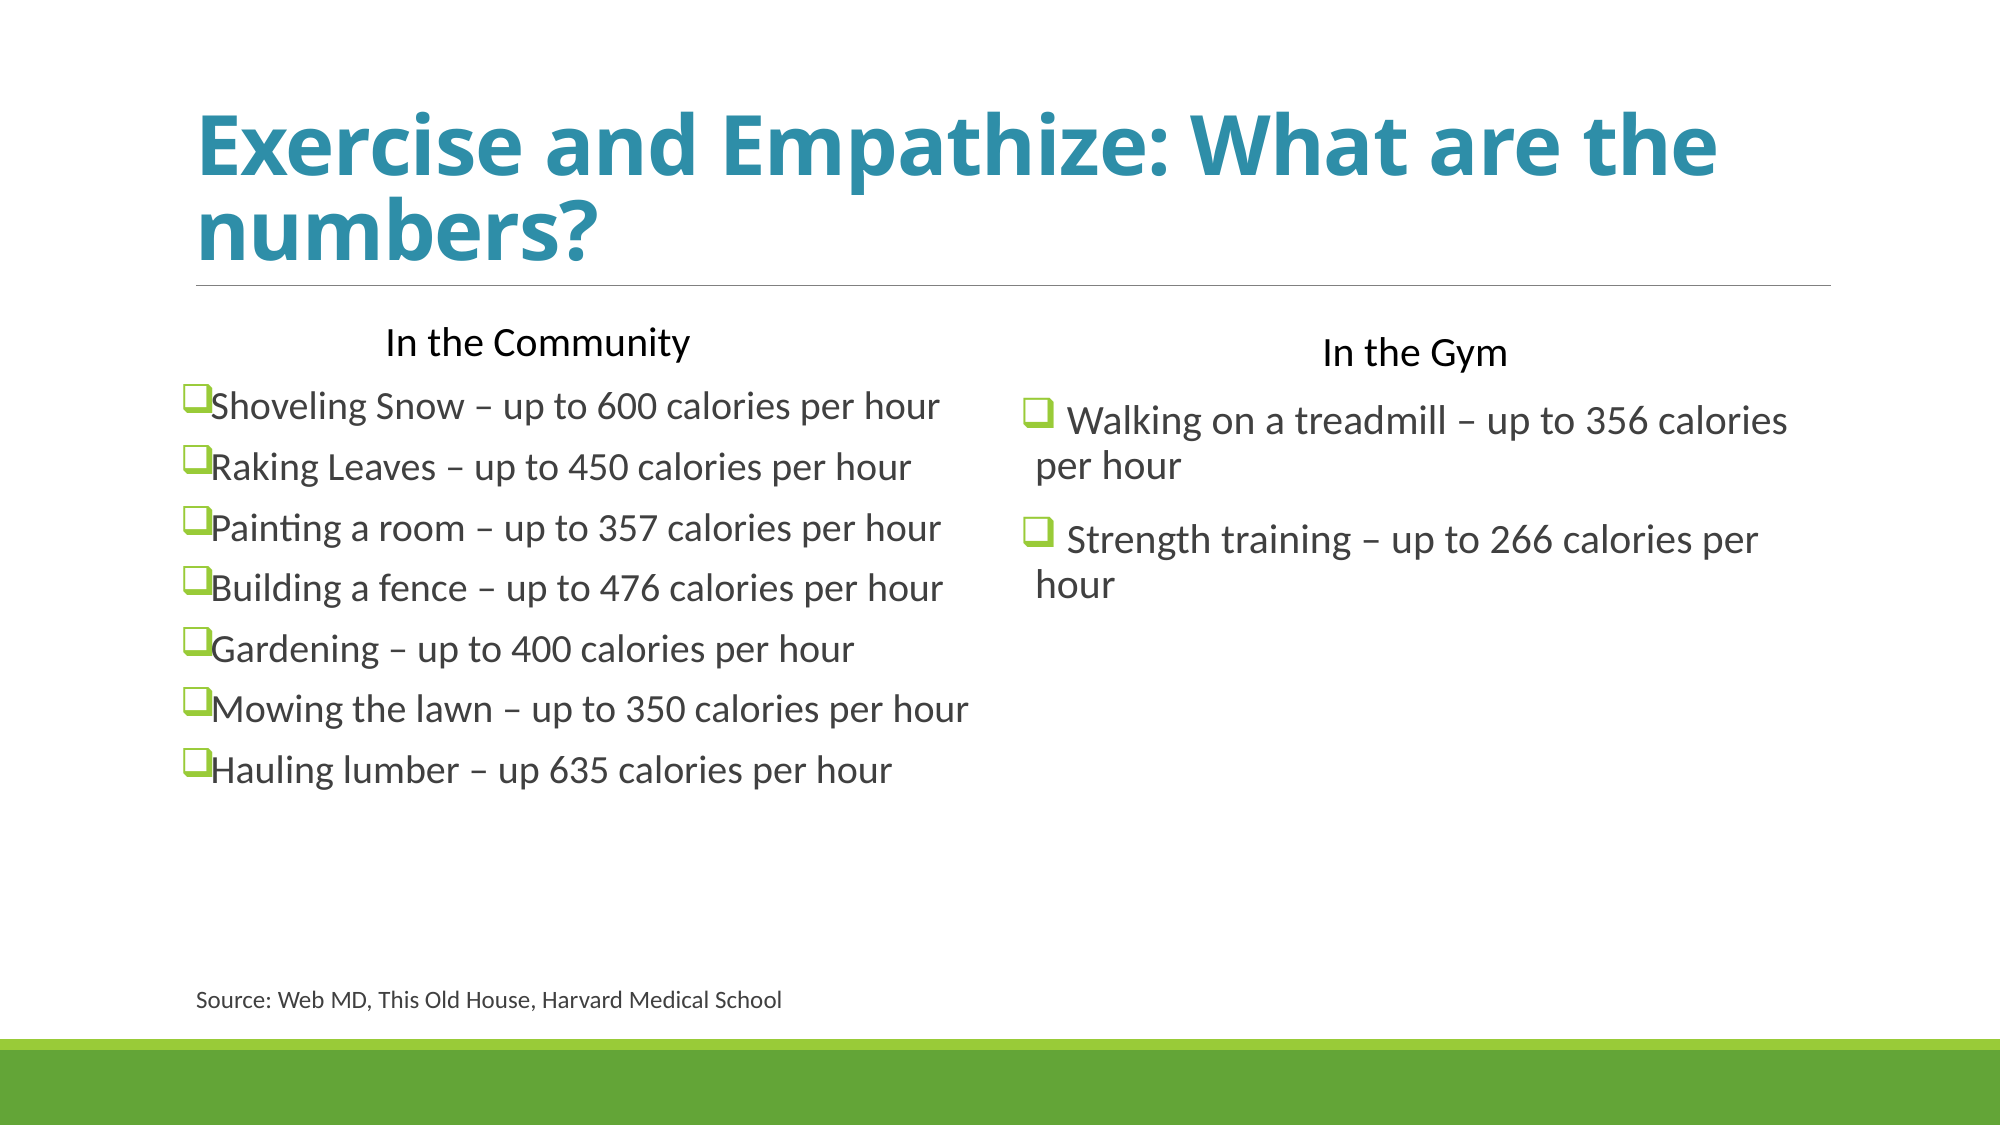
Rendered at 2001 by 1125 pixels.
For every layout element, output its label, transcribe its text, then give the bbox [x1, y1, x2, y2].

text_box In the Community [217, 307, 869, 372]
text_box In the Gym [1099, 316, 1751, 382]
list Shoveling Snow – up to 600 calories per hour Raking Leaves – up to 450 calories per hour Painting a room – up to 357 calories per hour Building a fence – up to 476 calories per hour Gardening – up to 400 calories per hour Mowing the lawn – up to 350 calories per hour Hauling lumber – up 635 calories per hour Source: Web MD, This Old House, Harvard Medical School [180, 377, 990, 1038]
title Exercise and Empathize: What are the numbers? [180, 47, 1830, 285]
list Walking on a treadmill – up to 356 calories per hour Strength training – up to 266 calories per hour [1020, 316, 1830, 617]
